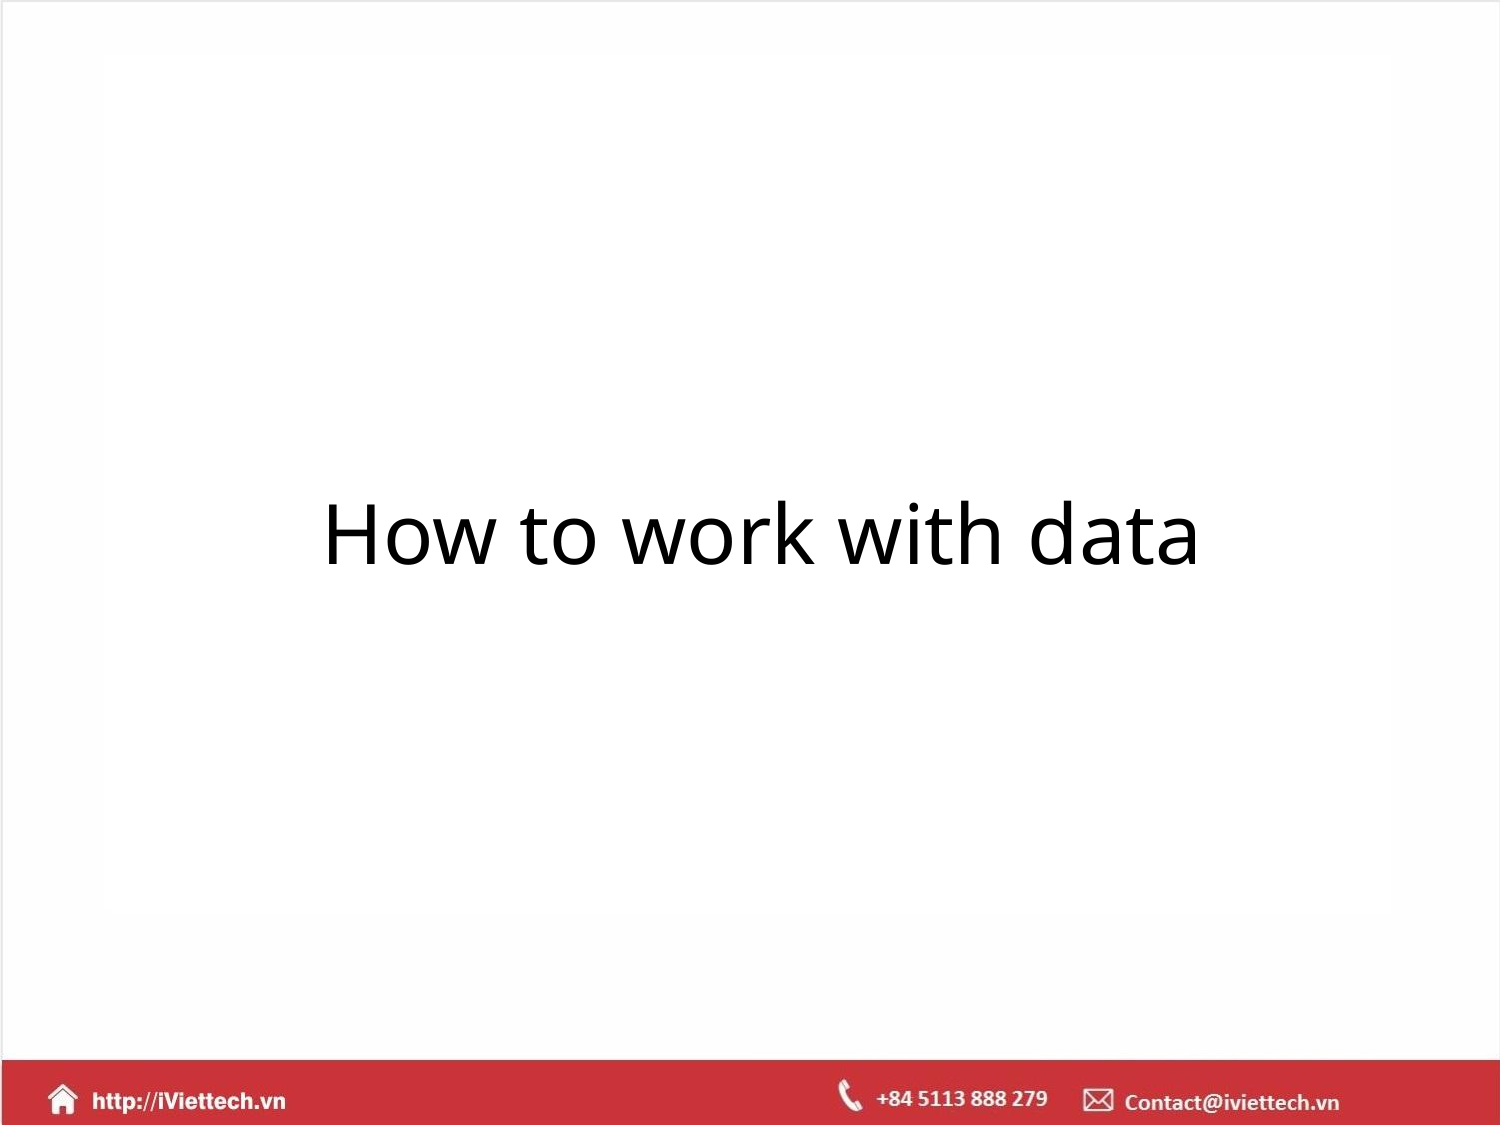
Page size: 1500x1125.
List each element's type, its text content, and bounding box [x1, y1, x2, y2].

title How to work with data [87, 437, 1438, 625]
picture [0, 0, 1500, 1125]
